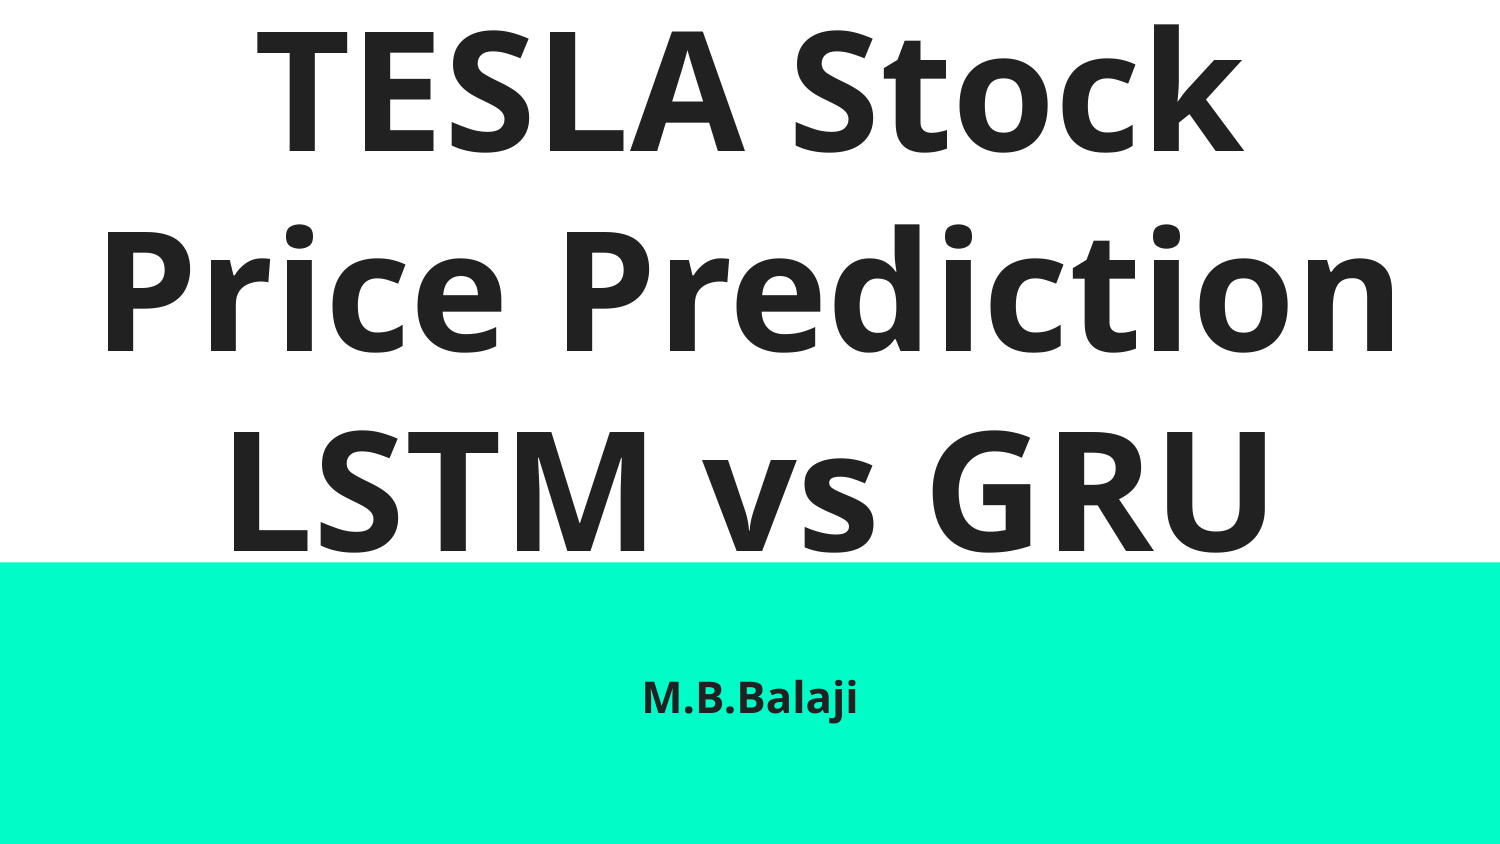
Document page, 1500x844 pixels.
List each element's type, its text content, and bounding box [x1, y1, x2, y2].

subtitle M.B.Balaji [51, 638, 1449, 755]
title TESLA Stock Price Prediction LSTM vs GRU [51, 64, 1449, 506]
